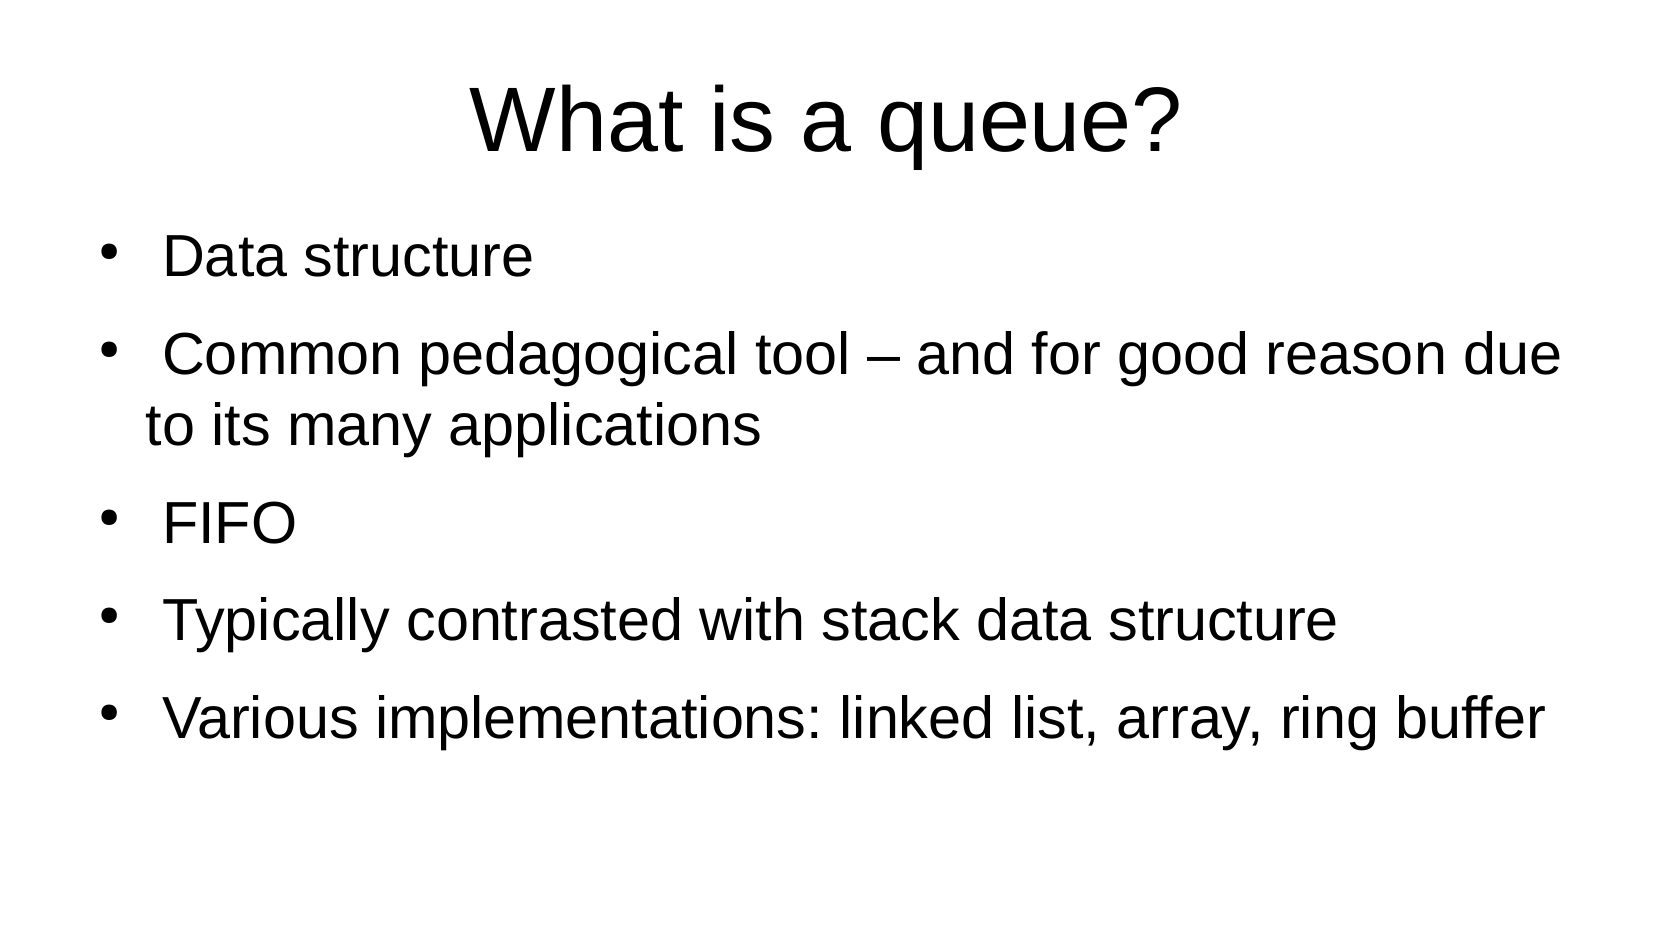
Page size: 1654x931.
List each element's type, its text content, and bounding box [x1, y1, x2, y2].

list Data structure Common pedagogical tool – and for good reason due to its many applications FIFO Typically contrasted with stack data structure Various implementations: linked list, array, ring buffer [82, 217, 1571, 757]
title What is a queue? [82, 37, 1571, 193]
